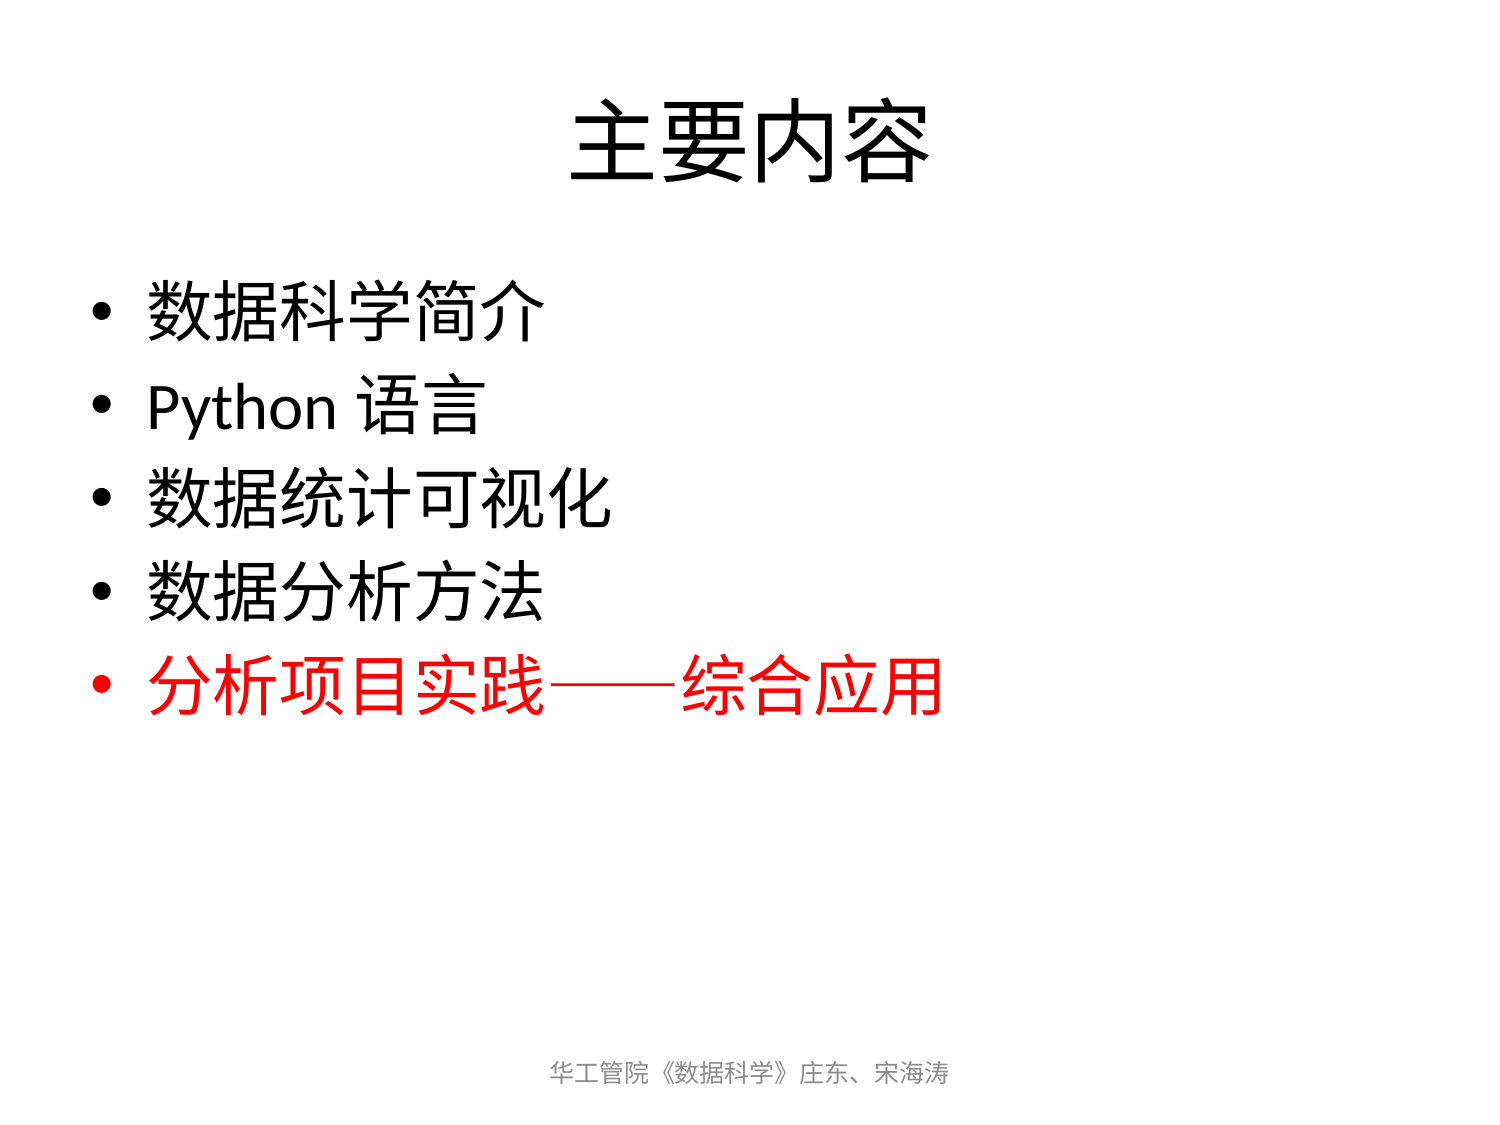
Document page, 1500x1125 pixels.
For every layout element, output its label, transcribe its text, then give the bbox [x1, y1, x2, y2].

footer 华工管院《数据科学》庄东、宋海涛 [512, 1042, 988, 1103]
title 主要内容 [75, 45, 1425, 233]
list 数据科学简介 Python语言 数据统计可视化 数据分析方法 分析项目实践——综合应用 [75, 262, 1425, 1005]
